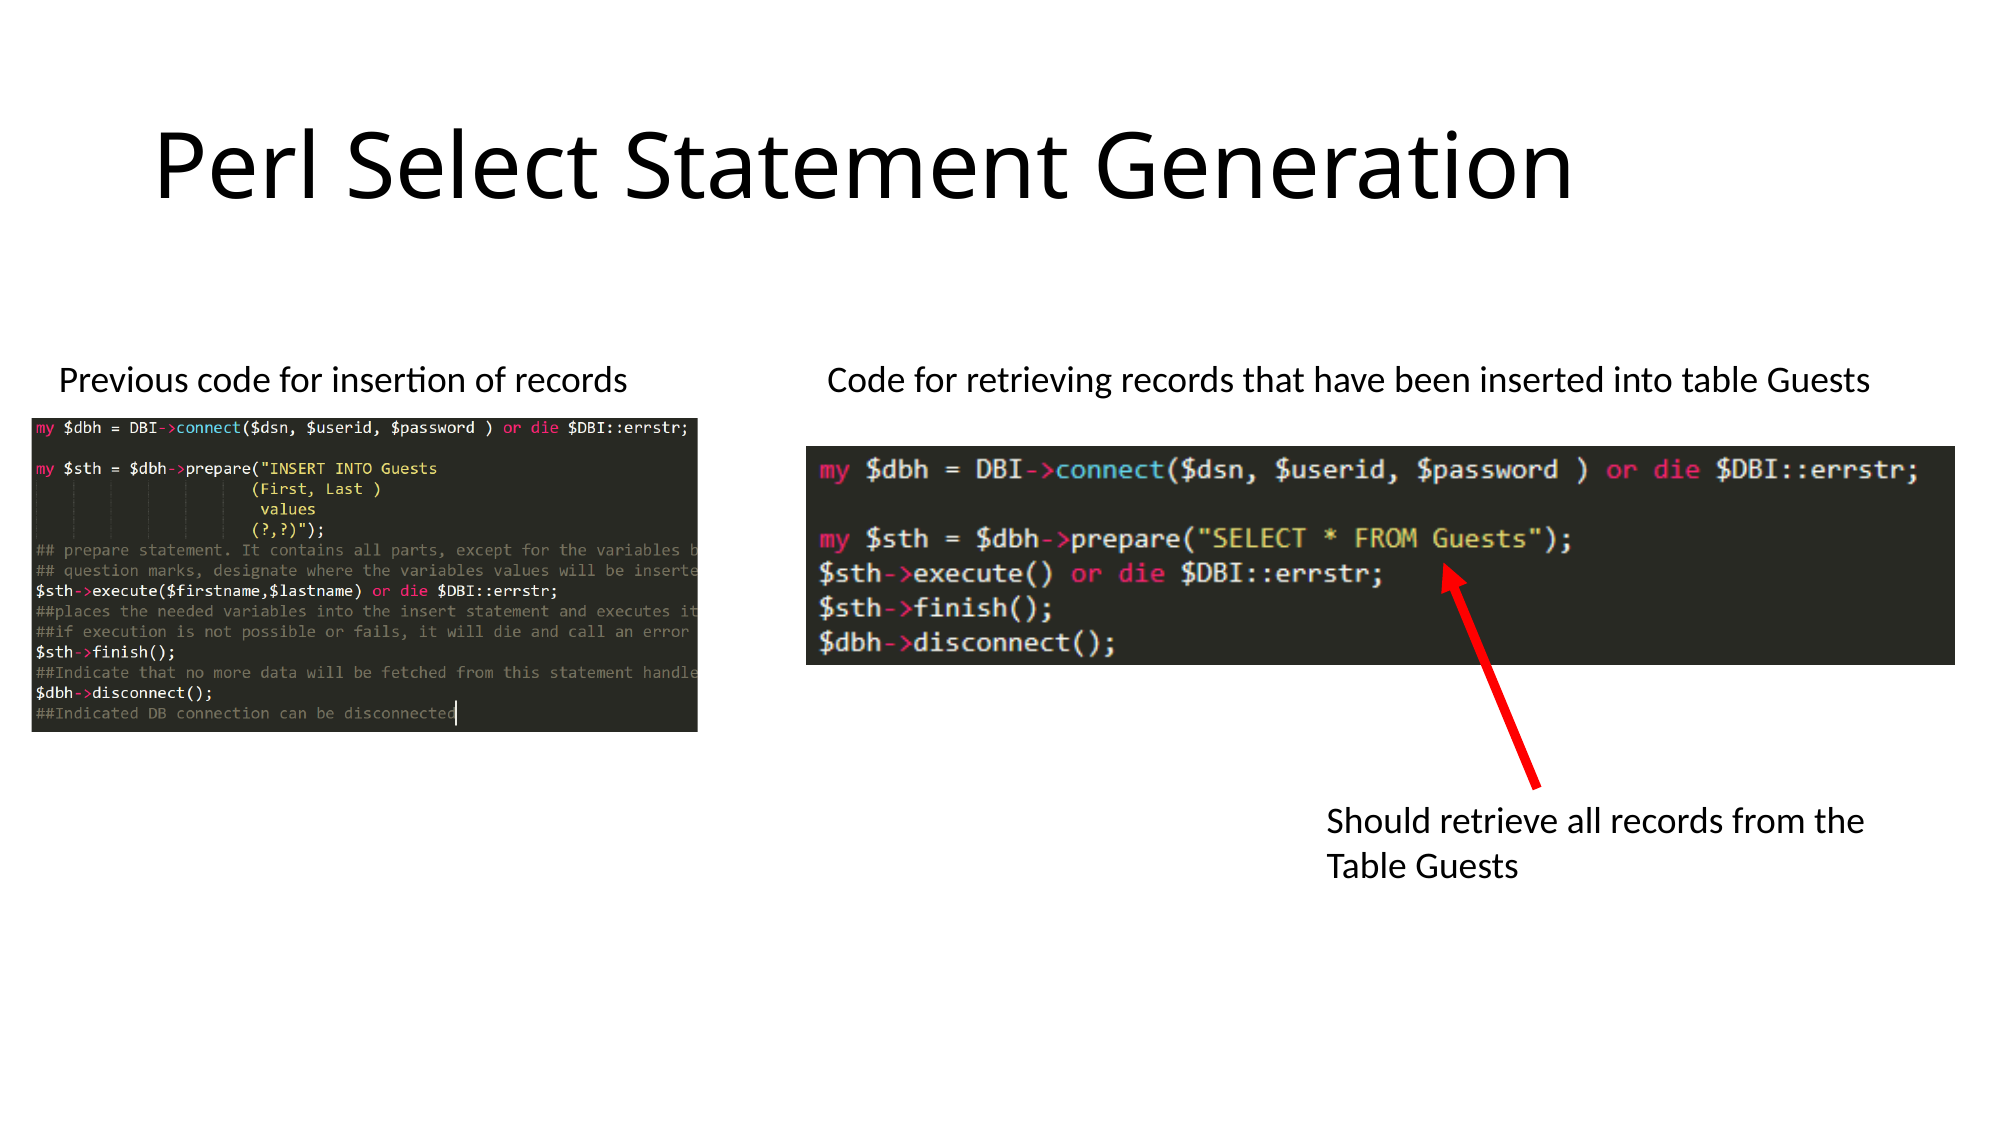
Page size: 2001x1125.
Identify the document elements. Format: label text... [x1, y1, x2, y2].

picture [31, 418, 698, 732]
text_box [1443, 562, 1538, 789]
text_box Should retrieve all records from the Table Guests [1311, 788, 1890, 894]
title Perl Select Statement Generation [137, 59, 1863, 278]
picture [806, 446, 1955, 665]
text_box Code for retrieving records that have been inserted into table Guests [812, 347, 1887, 408]
text_box Previous code for insertion of records [44, 347, 644, 408]
